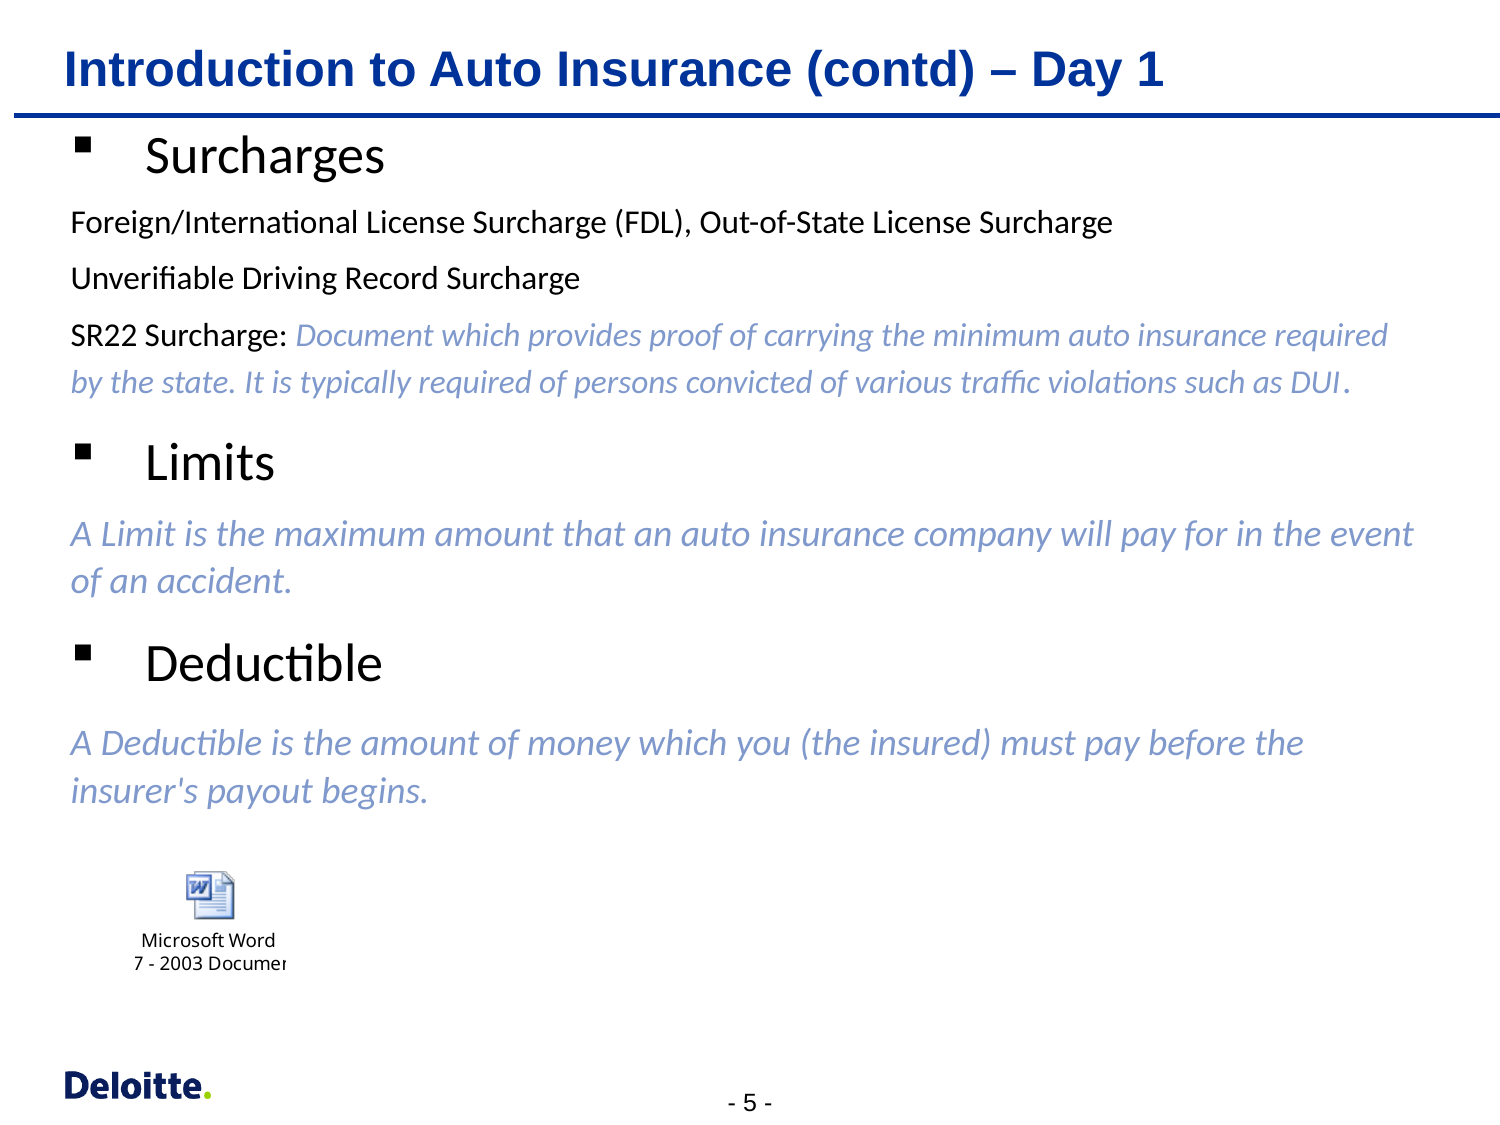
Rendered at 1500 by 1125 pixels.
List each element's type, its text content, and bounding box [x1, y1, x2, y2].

list Surcharges Foreign/International License Surcharge (FDL), Out-of-State License Surcharge Unverifiable Driving Record Surcharge SR22 Surcharge: Document which provides proof of carrying the minimum auto insurance required by the state. It is typically required of persons convicted of various traffic violations such as DUI. Limits A Limit is the maximum amount that an auto insurance company will pay for in the event of an accident. Deductible A Deductible is the amount of money which you (the insured) must pay before the insurer's payout begins. [52, 116, 1421, 1038]
picture [65, 1071, 211, 1099]
title Introduction to Auto Insurance (contd) – Day 1 [63, 0, 1432, 98]
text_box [135, 870, 286, 998]
